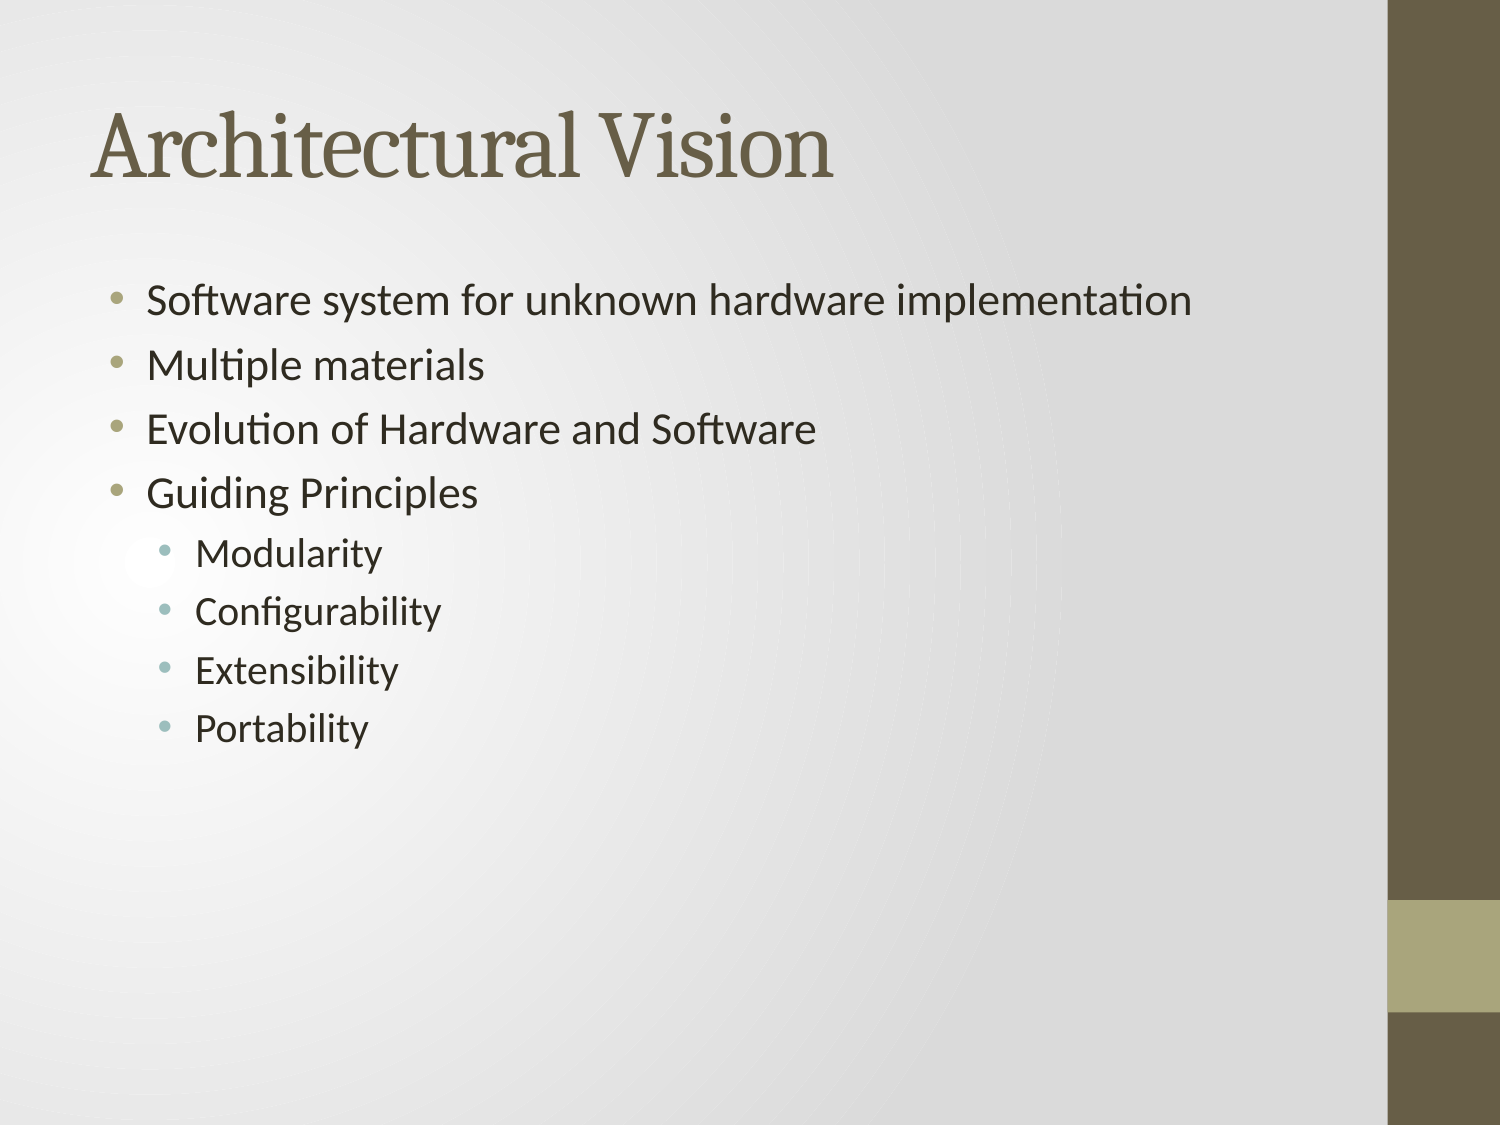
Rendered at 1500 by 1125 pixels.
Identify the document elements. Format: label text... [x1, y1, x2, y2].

list Software system for unknown hardware implementation Multiple materials Evolution of Hardware and Software Guiding Principles Modularity Configurability Extensibility Portability [75, 262, 1325, 1050]
title Architectural Vision [75, 45, 1325, 233]
